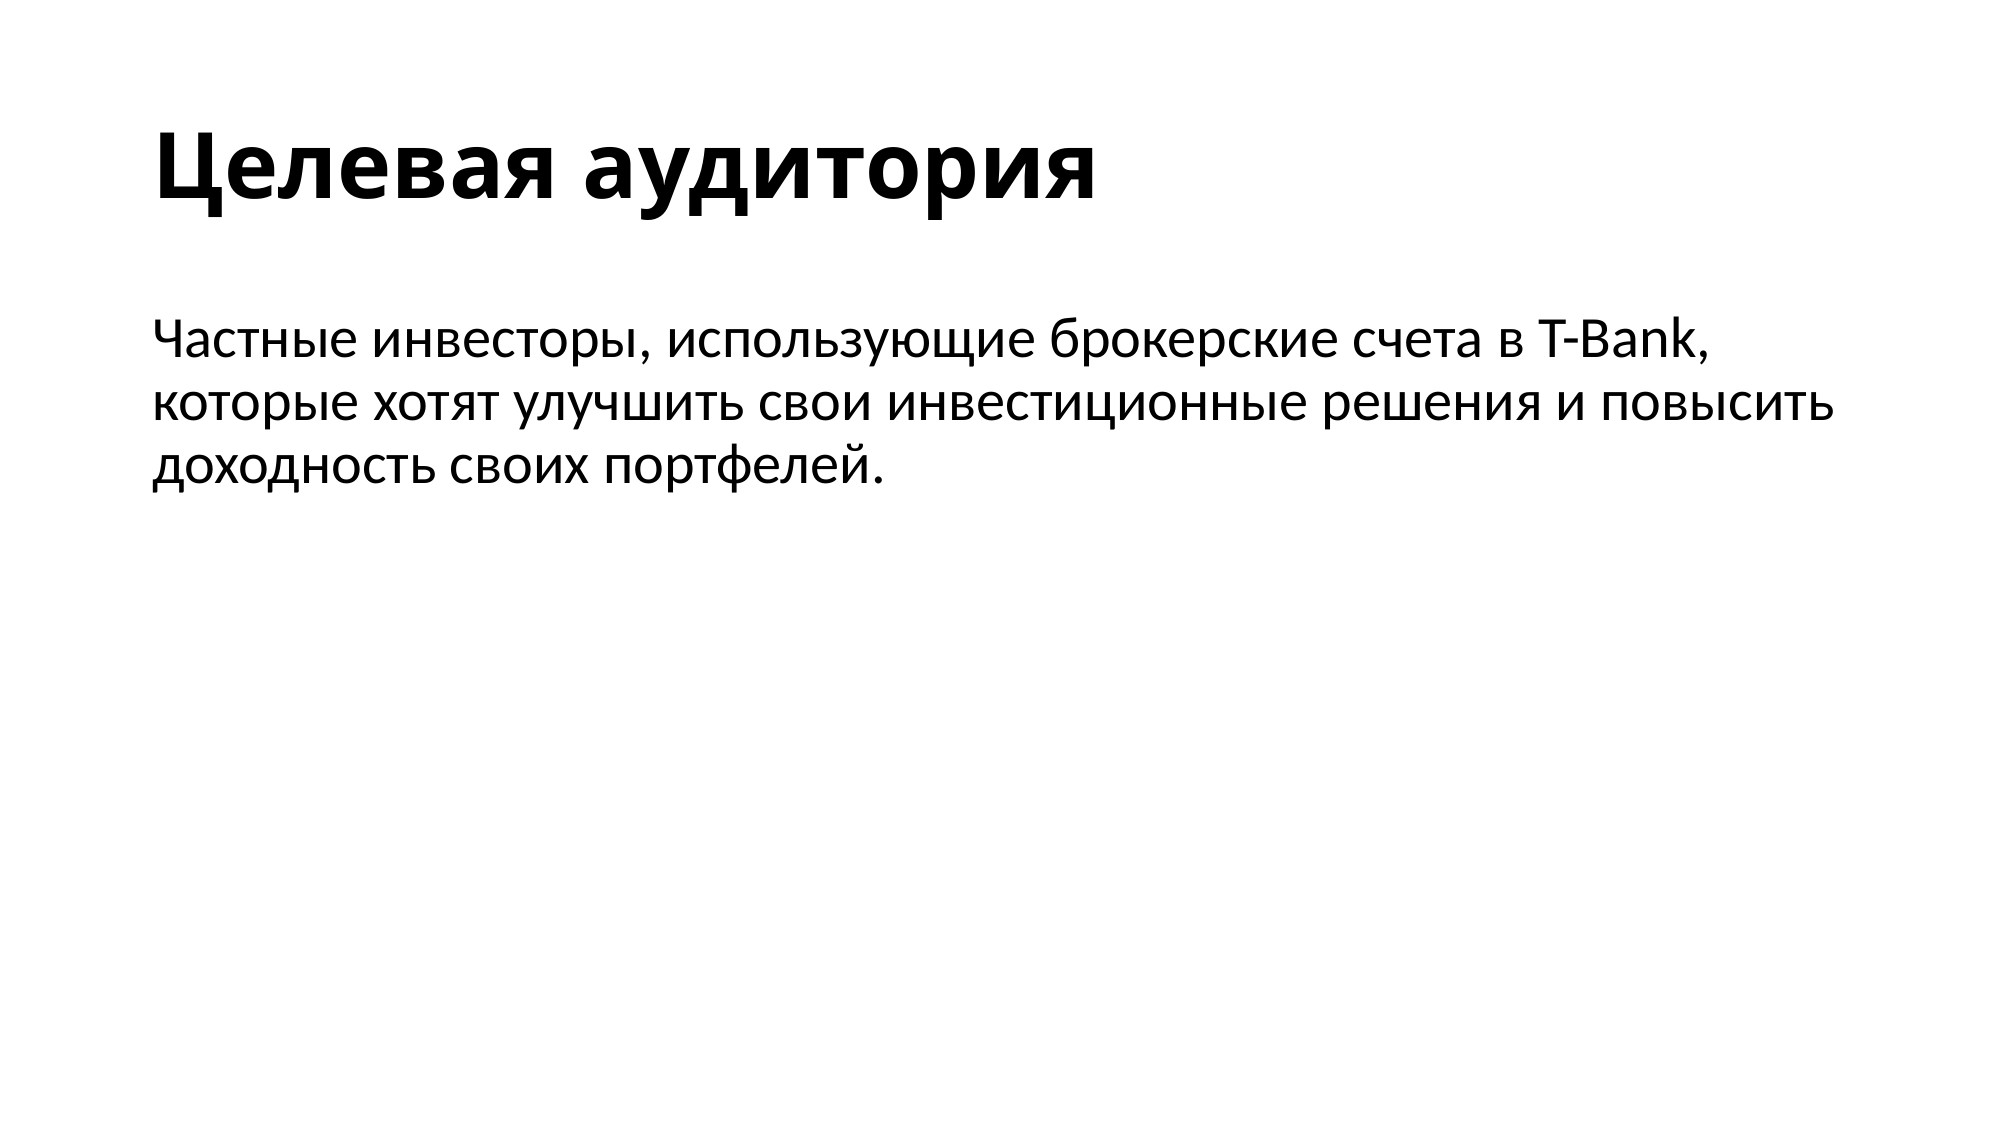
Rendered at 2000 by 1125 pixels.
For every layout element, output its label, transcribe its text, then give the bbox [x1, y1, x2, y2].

title Целевая аудитория [137, 59, 1862, 278]
list Частные инвесторы, использующие брокерские счета в T-Bank, которые хотят улучшить свои инвестиционные решения и повысить доходность своих портфелей. [137, 299, 1862, 1014]
